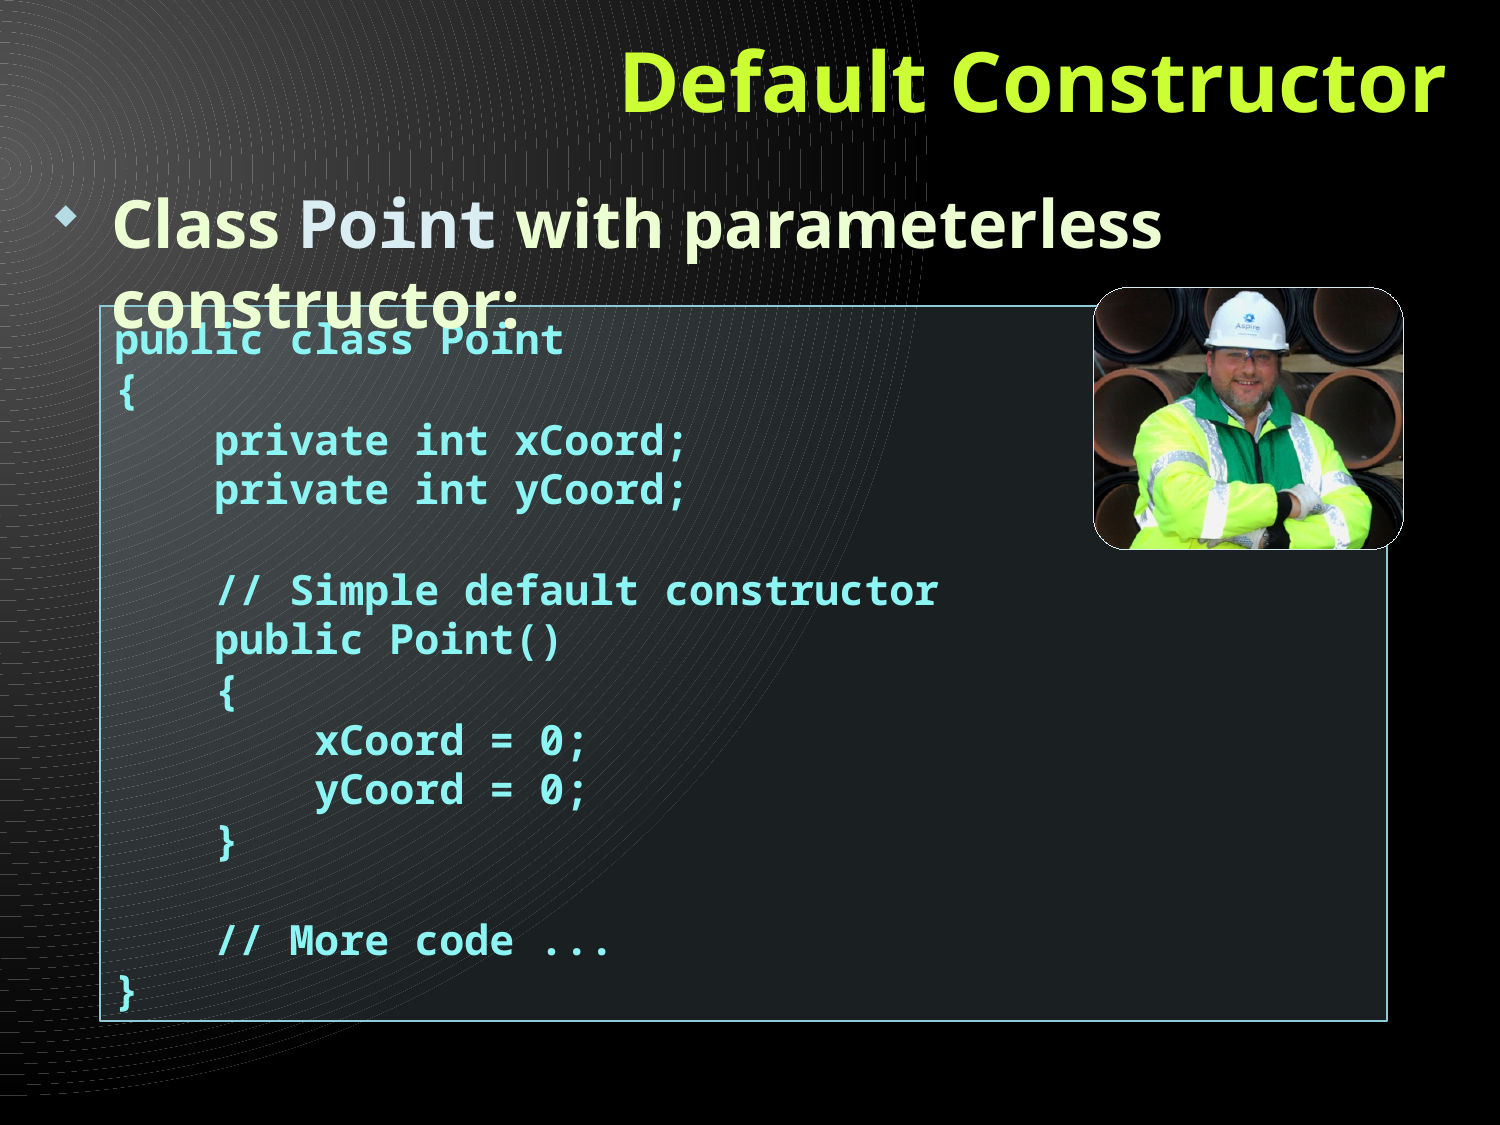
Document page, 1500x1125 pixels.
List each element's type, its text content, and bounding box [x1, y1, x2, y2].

text_box Class Point with parameterless constructor: [37, 174, 1463, 1100]
picture [1092, 287, 1404, 551]
title Default Constructor [300, 12, 1463, 163]
